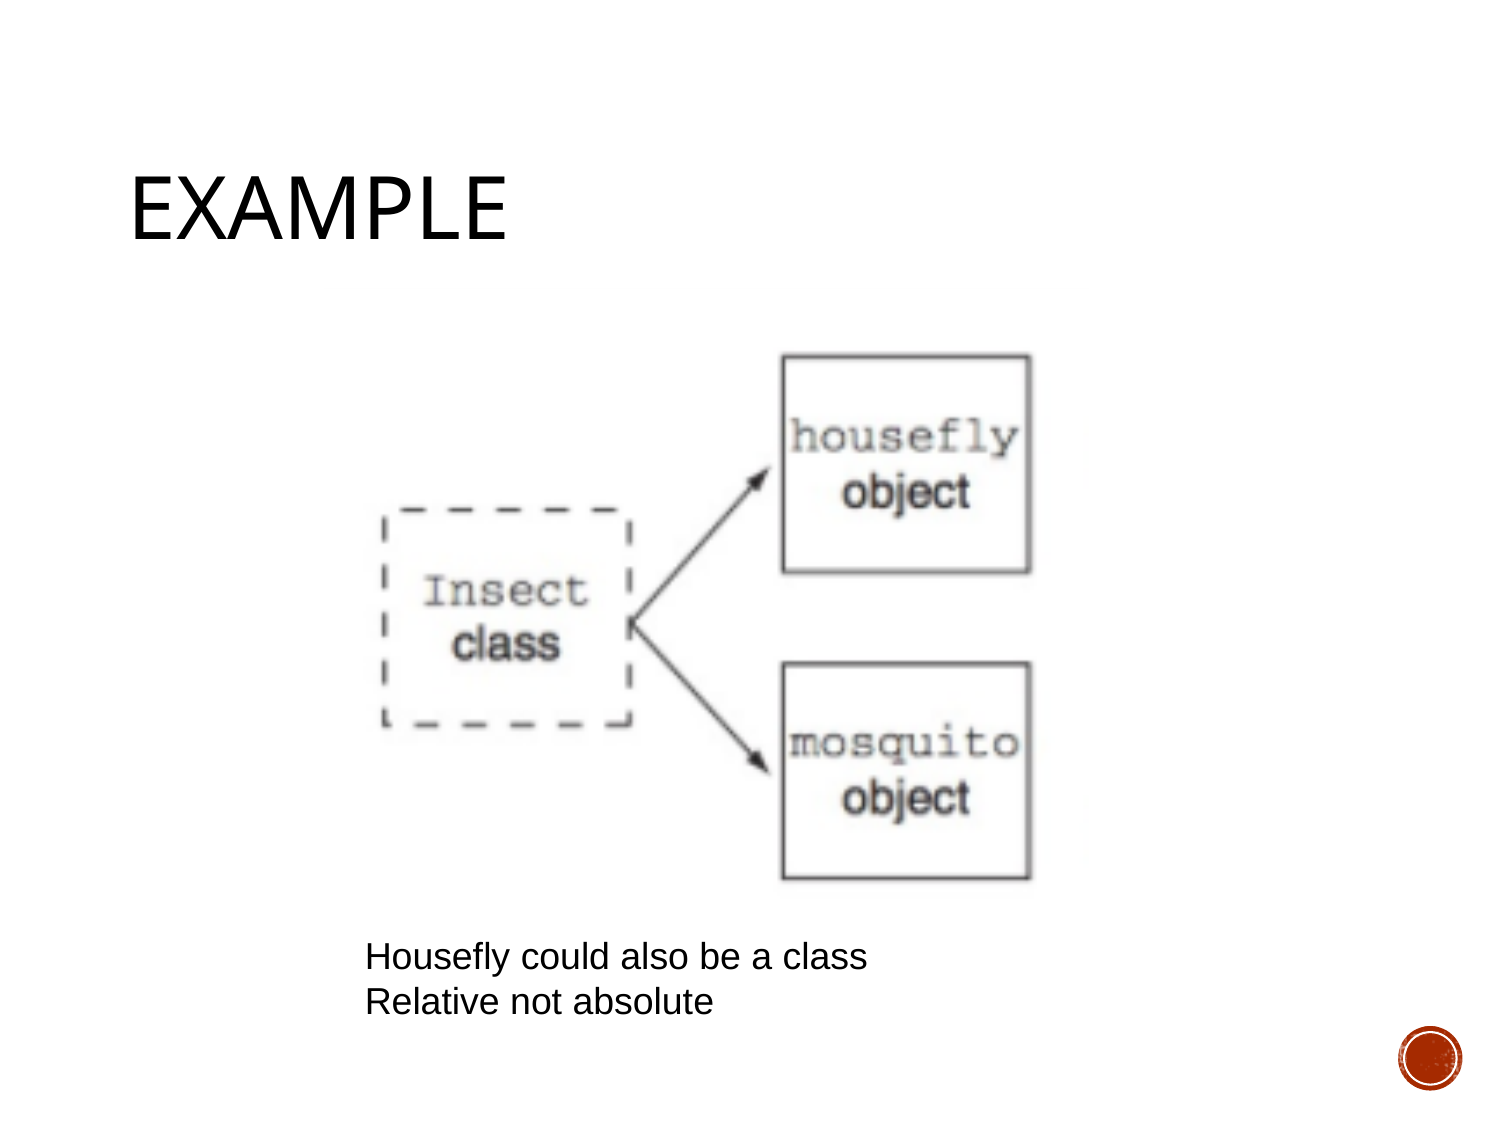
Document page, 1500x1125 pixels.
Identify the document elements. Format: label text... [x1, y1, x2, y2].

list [328, 290, 1087, 975]
title Example [112, 79, 1388, 344]
text_box Housefly could also be a class Relative not absolute [350, 975, 1050, 1030]
